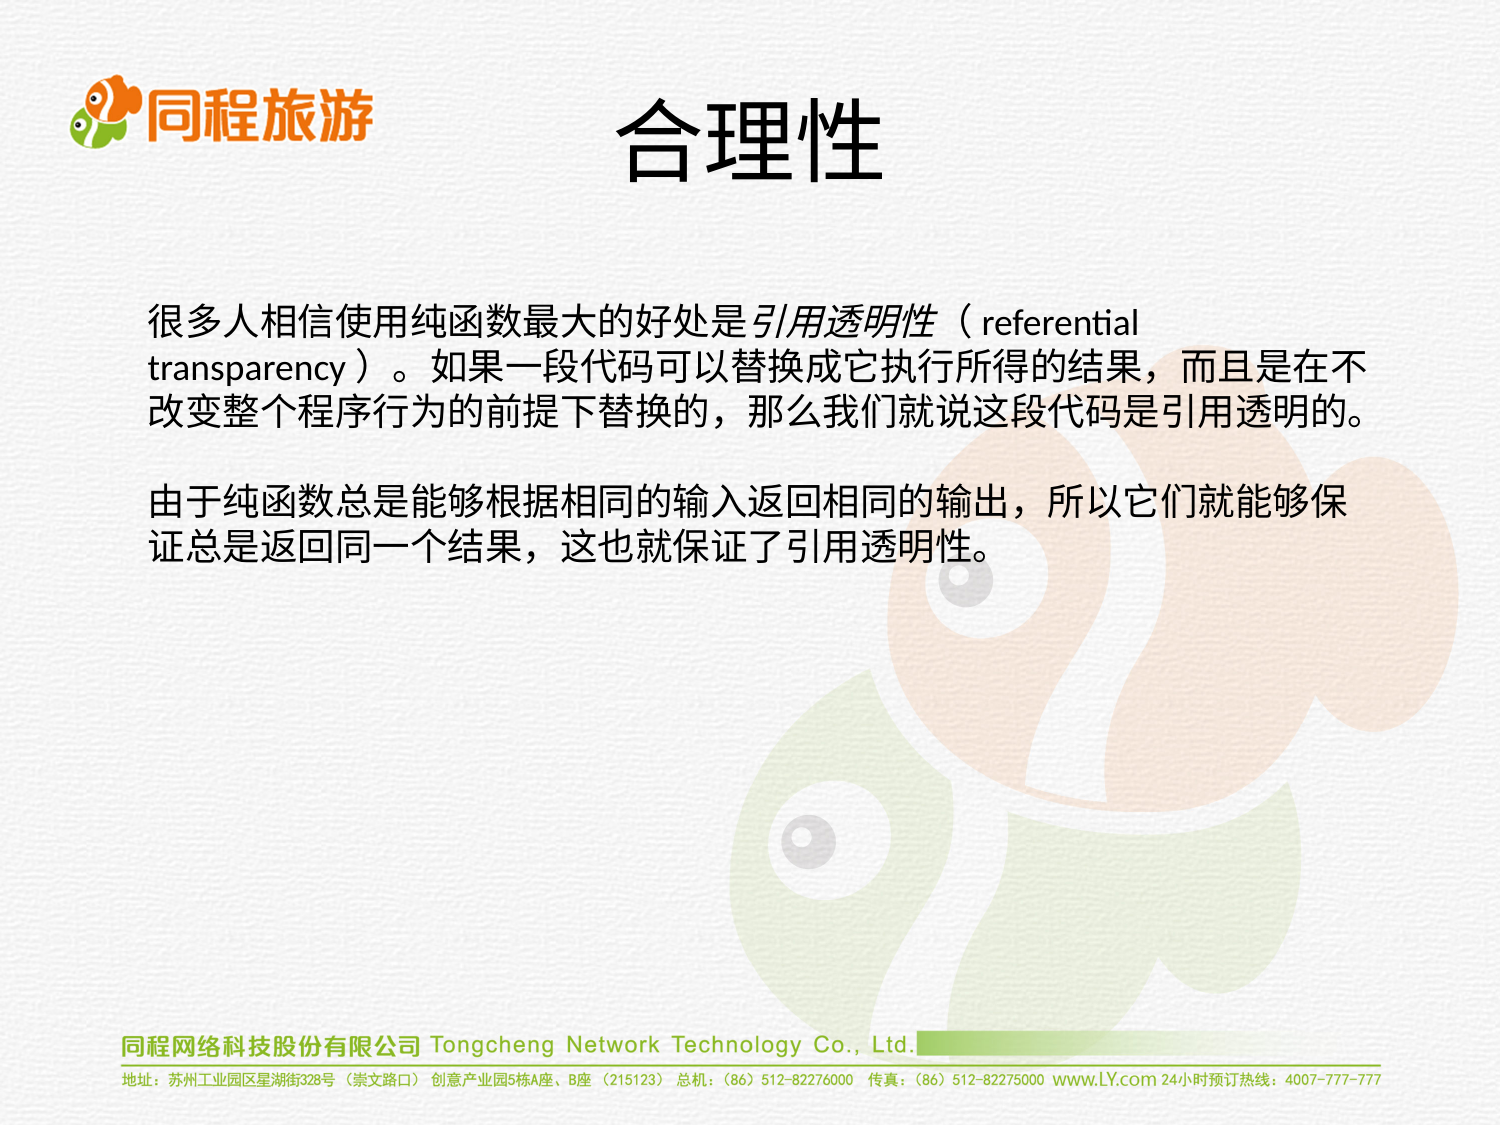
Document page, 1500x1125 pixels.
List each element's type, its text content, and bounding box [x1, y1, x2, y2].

title 合理性 [75, 45, 1425, 233]
picture [0, 0, 1500, 1125]
text_box 很多人相信使用纯函数最大的好处是引用透明性（referential transparency）。如果一段代码可以替换成它执行所得的结果，而且是在不改变整个程序行为的前提下替换的，那么我们就说这段代码是引用透明的。 由于纯函数总是能够根据相同的输入返回相同的输出，所以它们就能够保证总是返回同一个结果，这也就保证了引用透明性。 [132, 290, 1386, 576]
